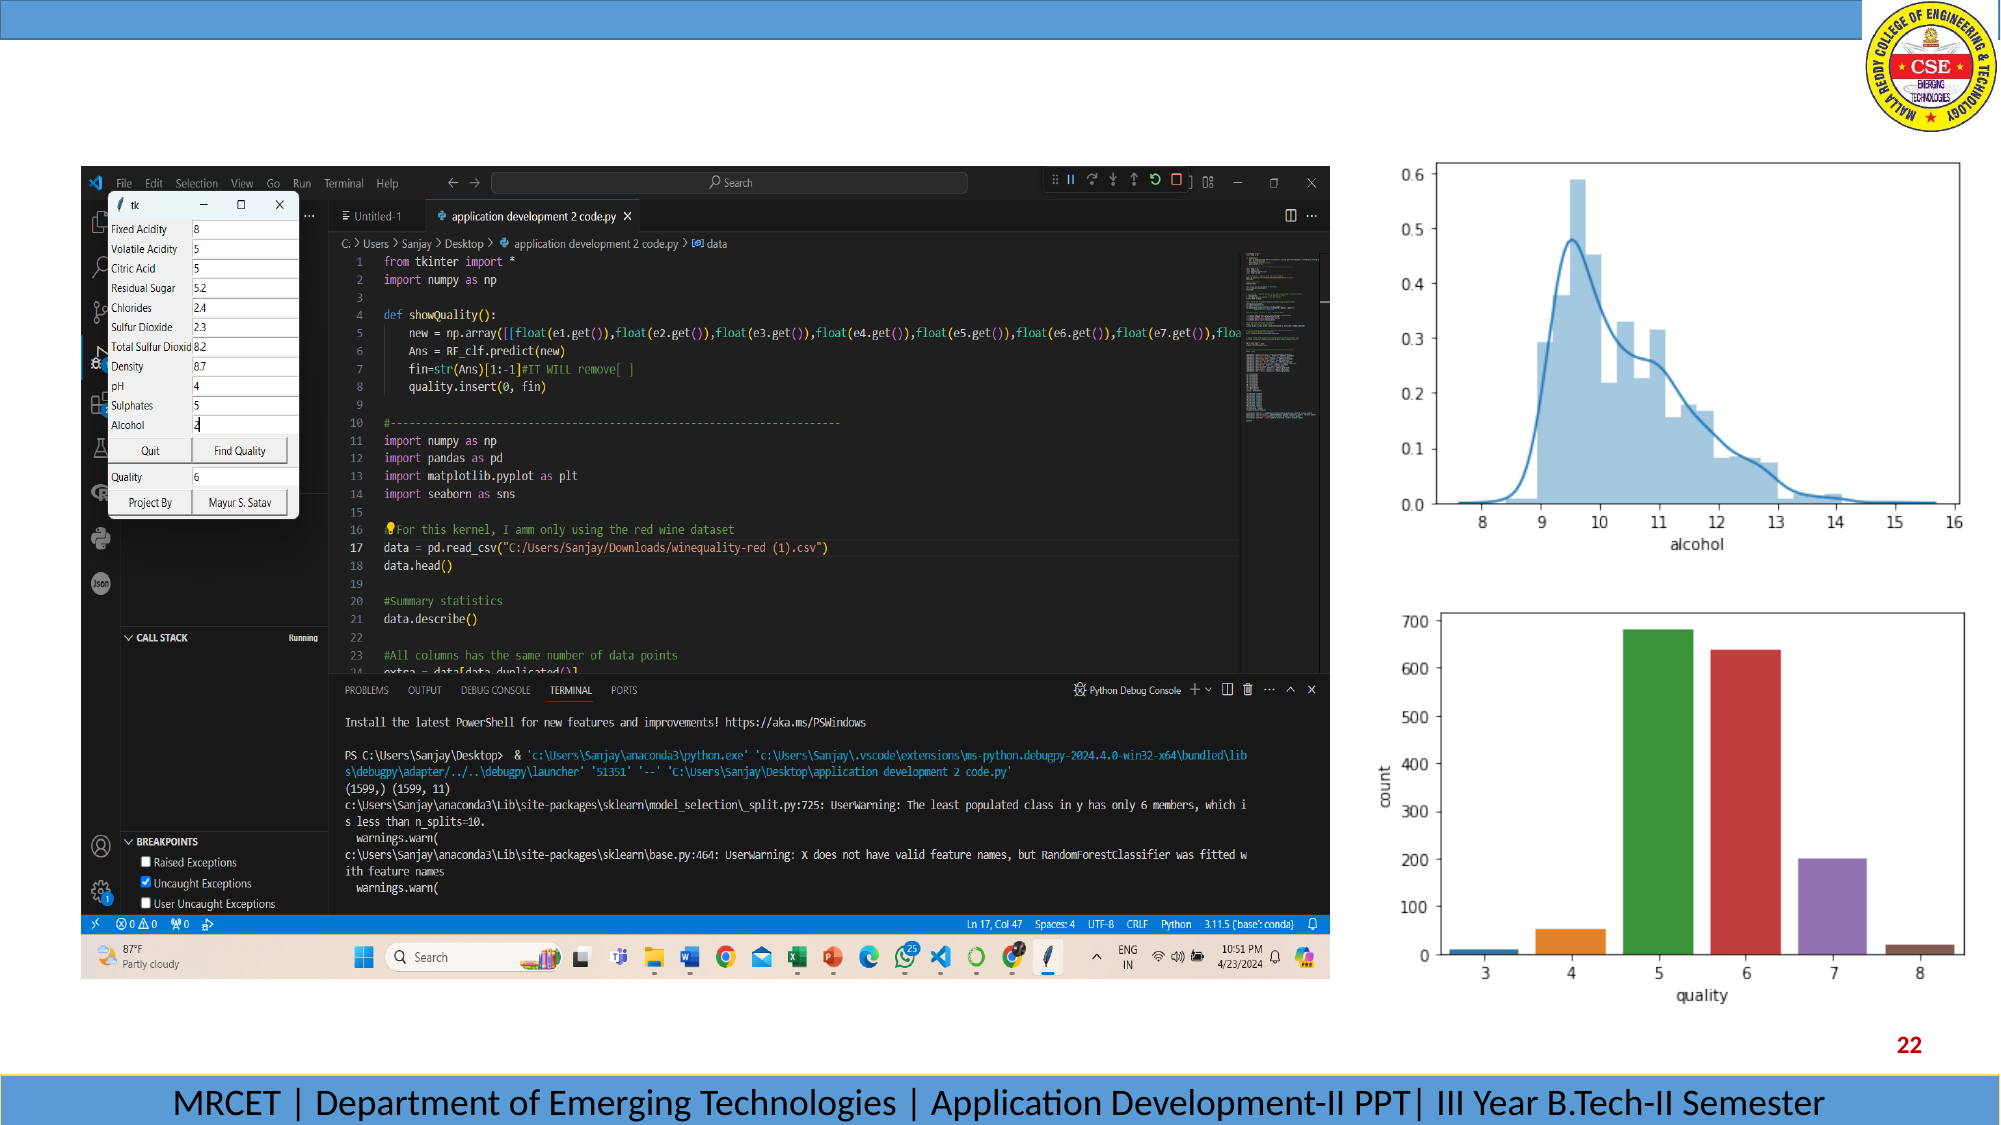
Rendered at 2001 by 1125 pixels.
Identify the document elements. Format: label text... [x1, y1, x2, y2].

picture [1862, 0, 1998, 135]
picture [81, 166, 1330, 979]
picture [1367, 603, 1975, 1014]
slide_number 22 [1487, 1014, 1938, 1074]
picture [1388, 153, 1975, 563]
